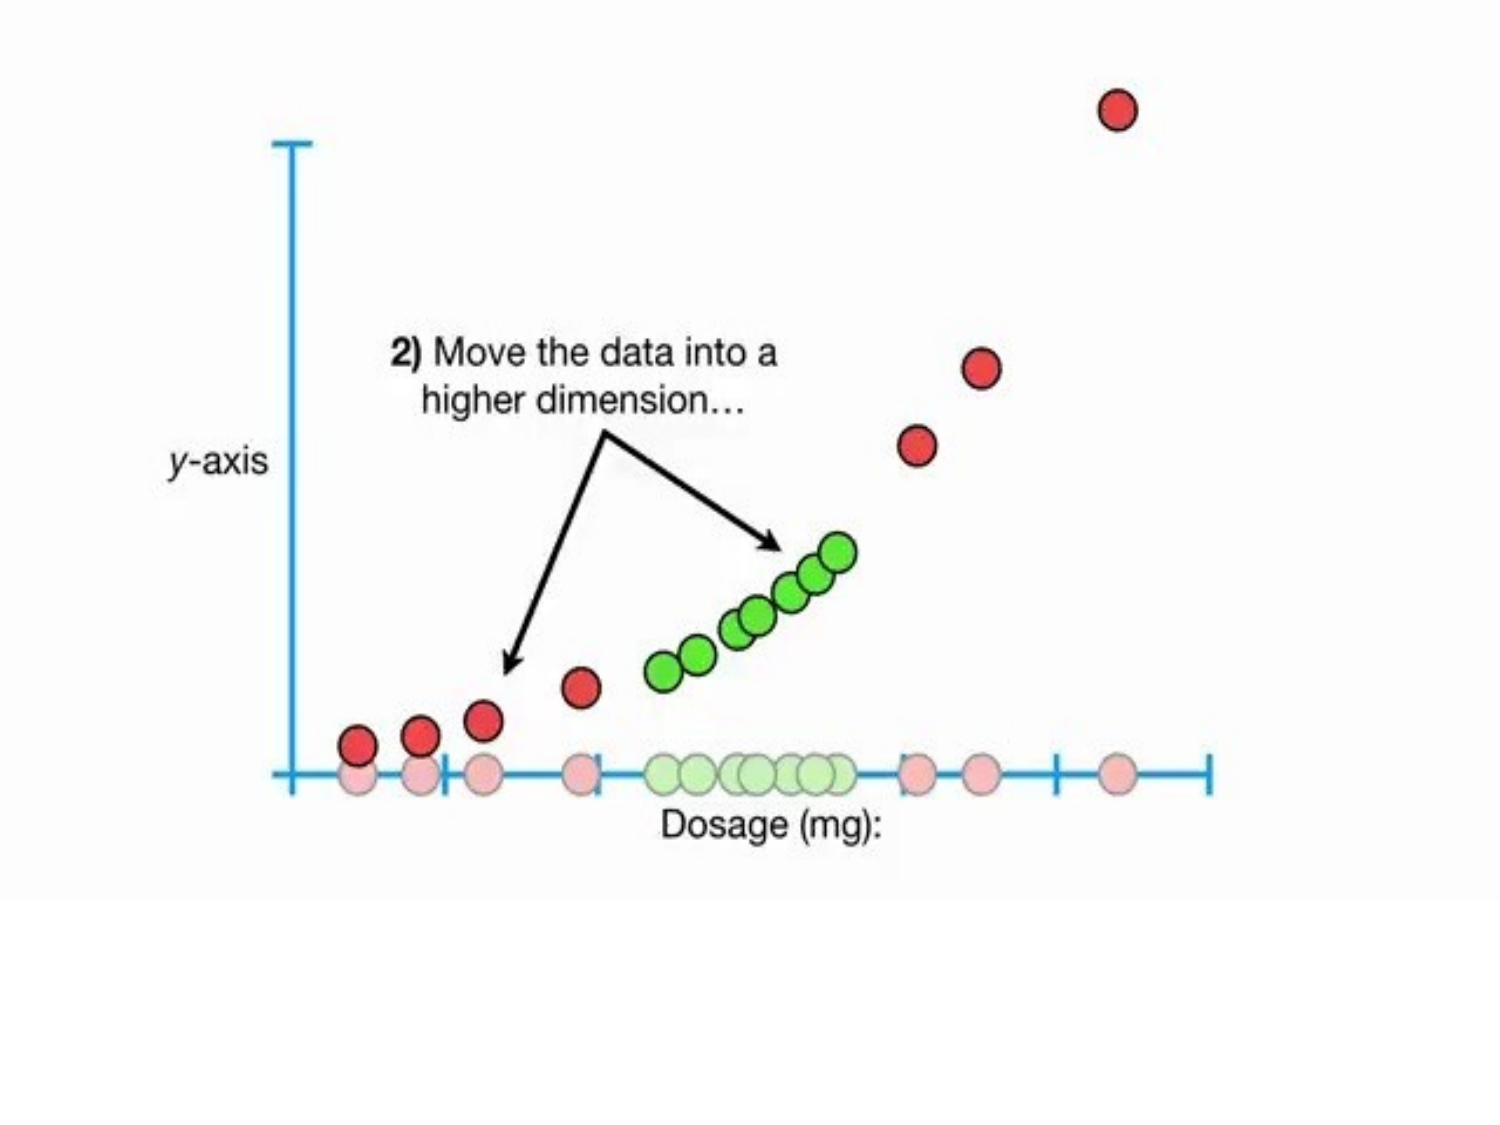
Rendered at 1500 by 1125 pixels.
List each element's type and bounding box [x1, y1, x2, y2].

picture [0, 0, 1500, 901]
